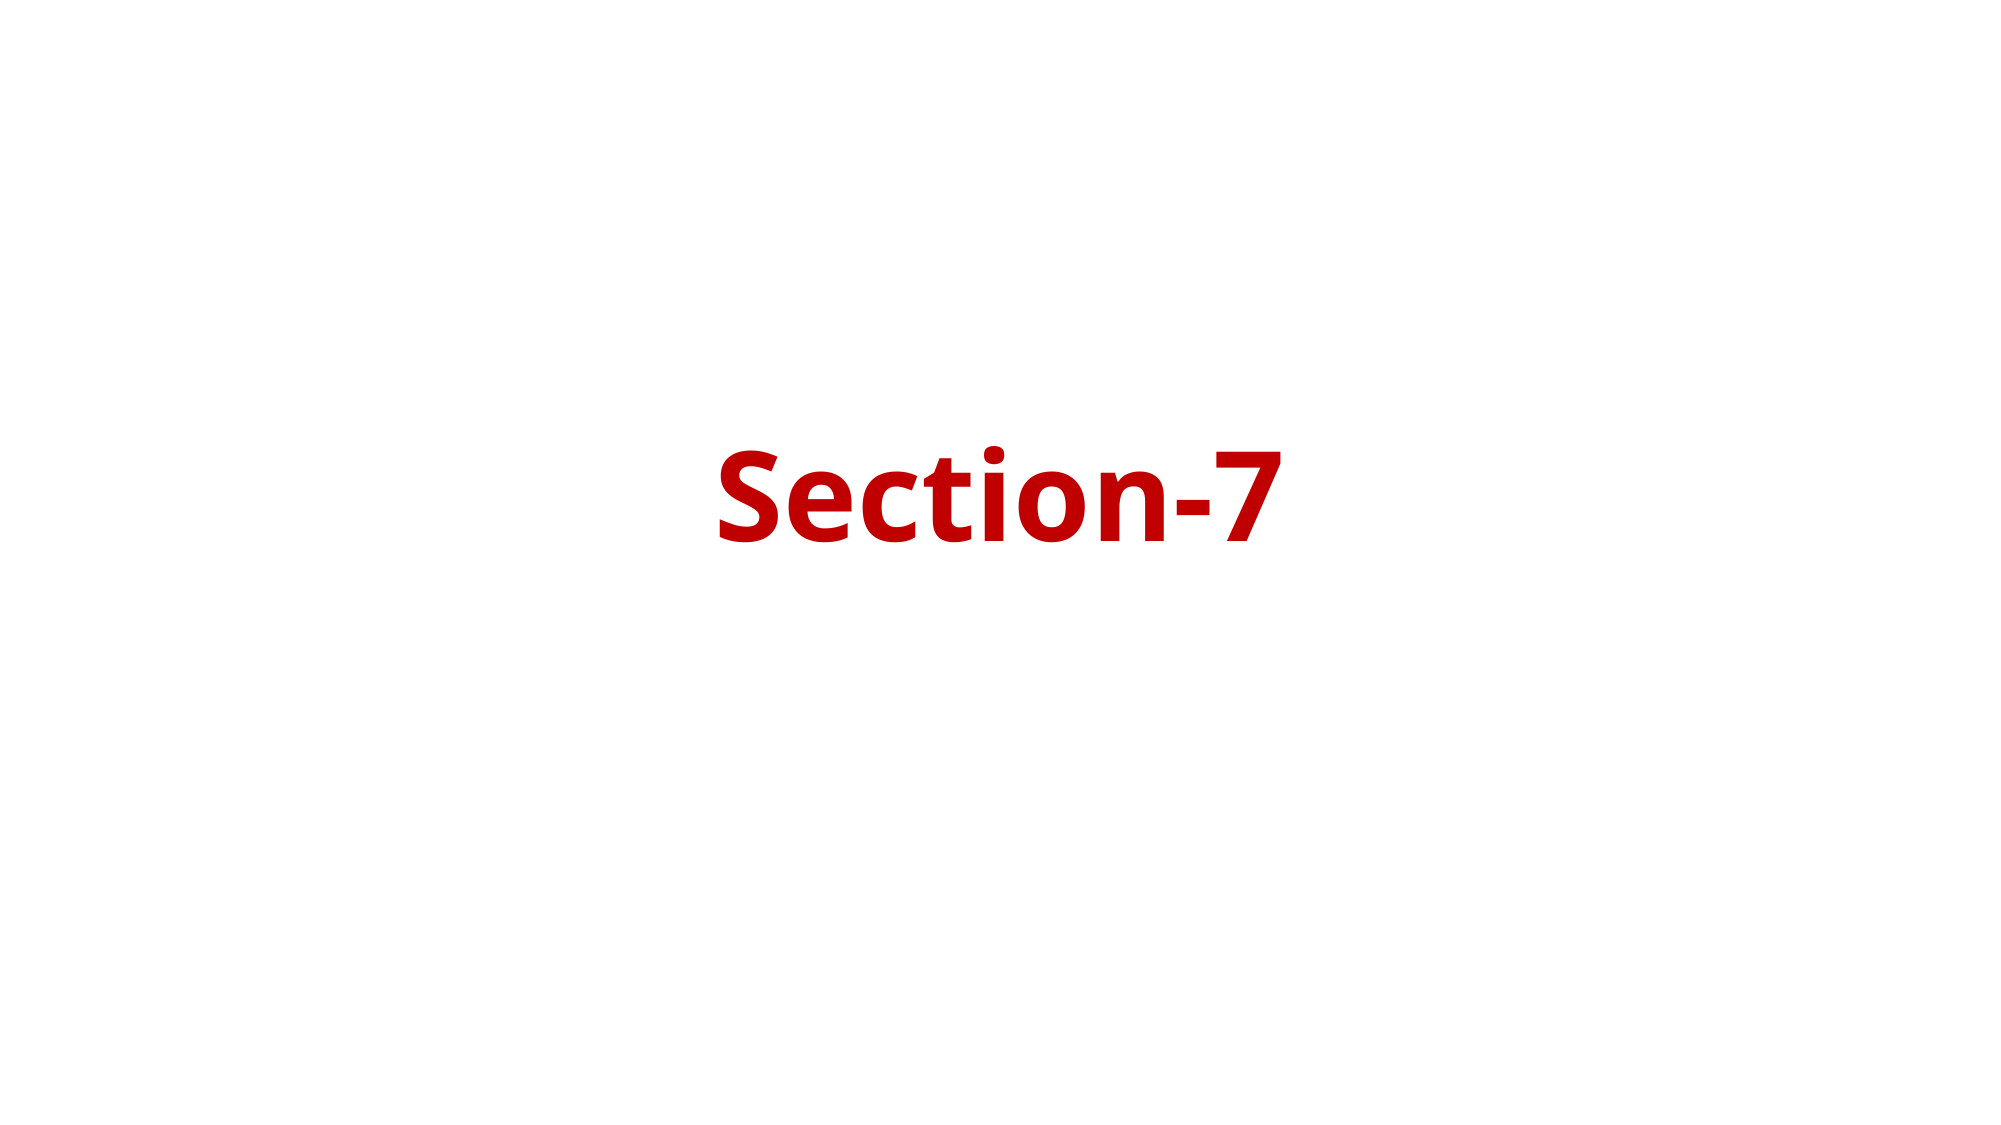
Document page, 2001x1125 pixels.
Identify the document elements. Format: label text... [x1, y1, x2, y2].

title Section-7 [249, 184, 1750, 576]
